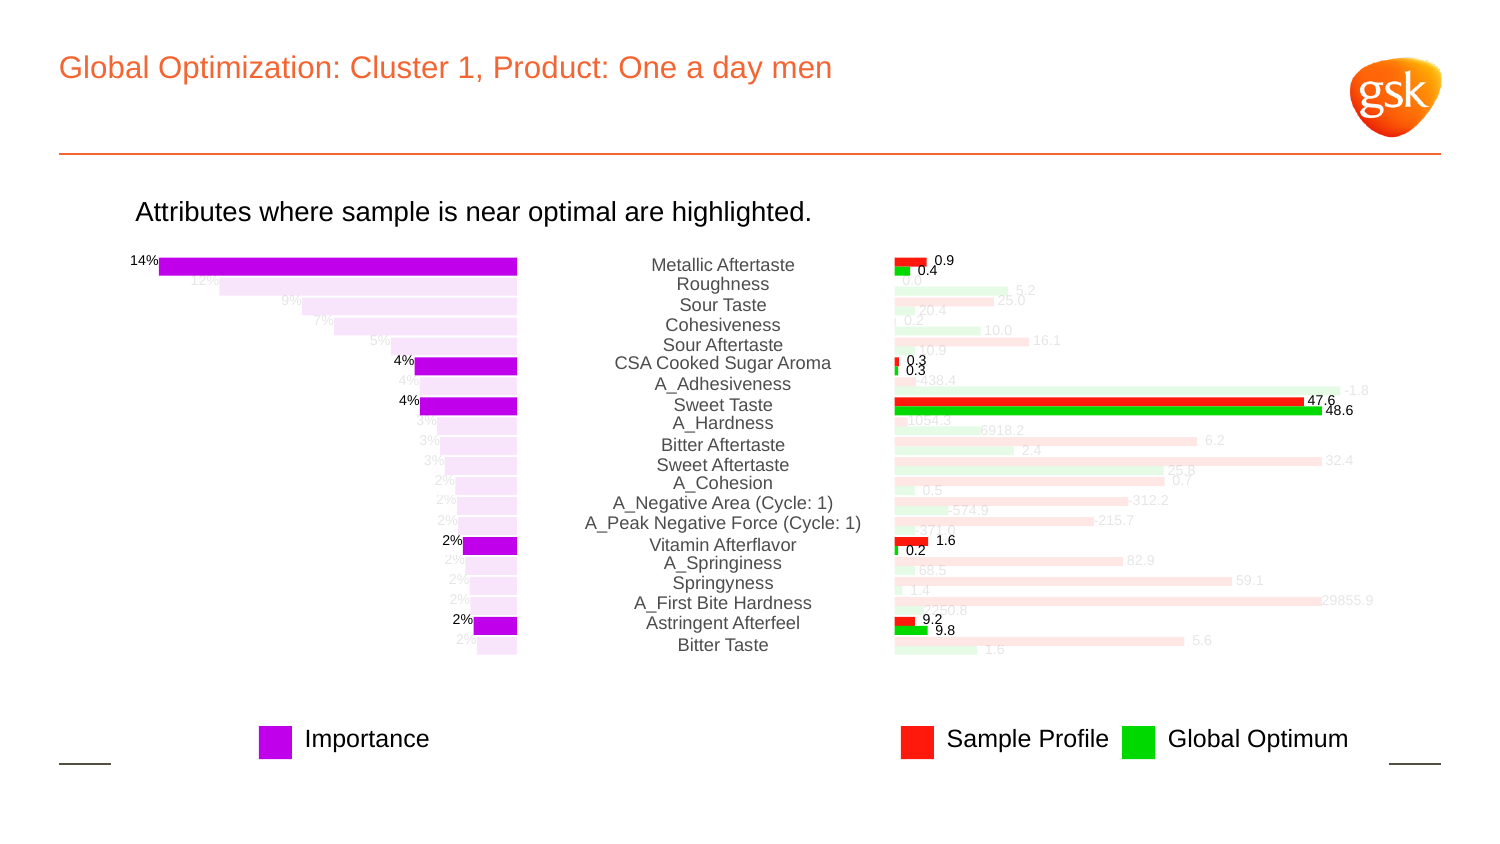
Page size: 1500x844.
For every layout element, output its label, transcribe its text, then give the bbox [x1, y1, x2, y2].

picture [1333, 38, 1457, 157]
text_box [112, 194, 1388, 796]
title Global Optimization: Cluster 1, Product: One a day men [58, 47, 1302, 86]
